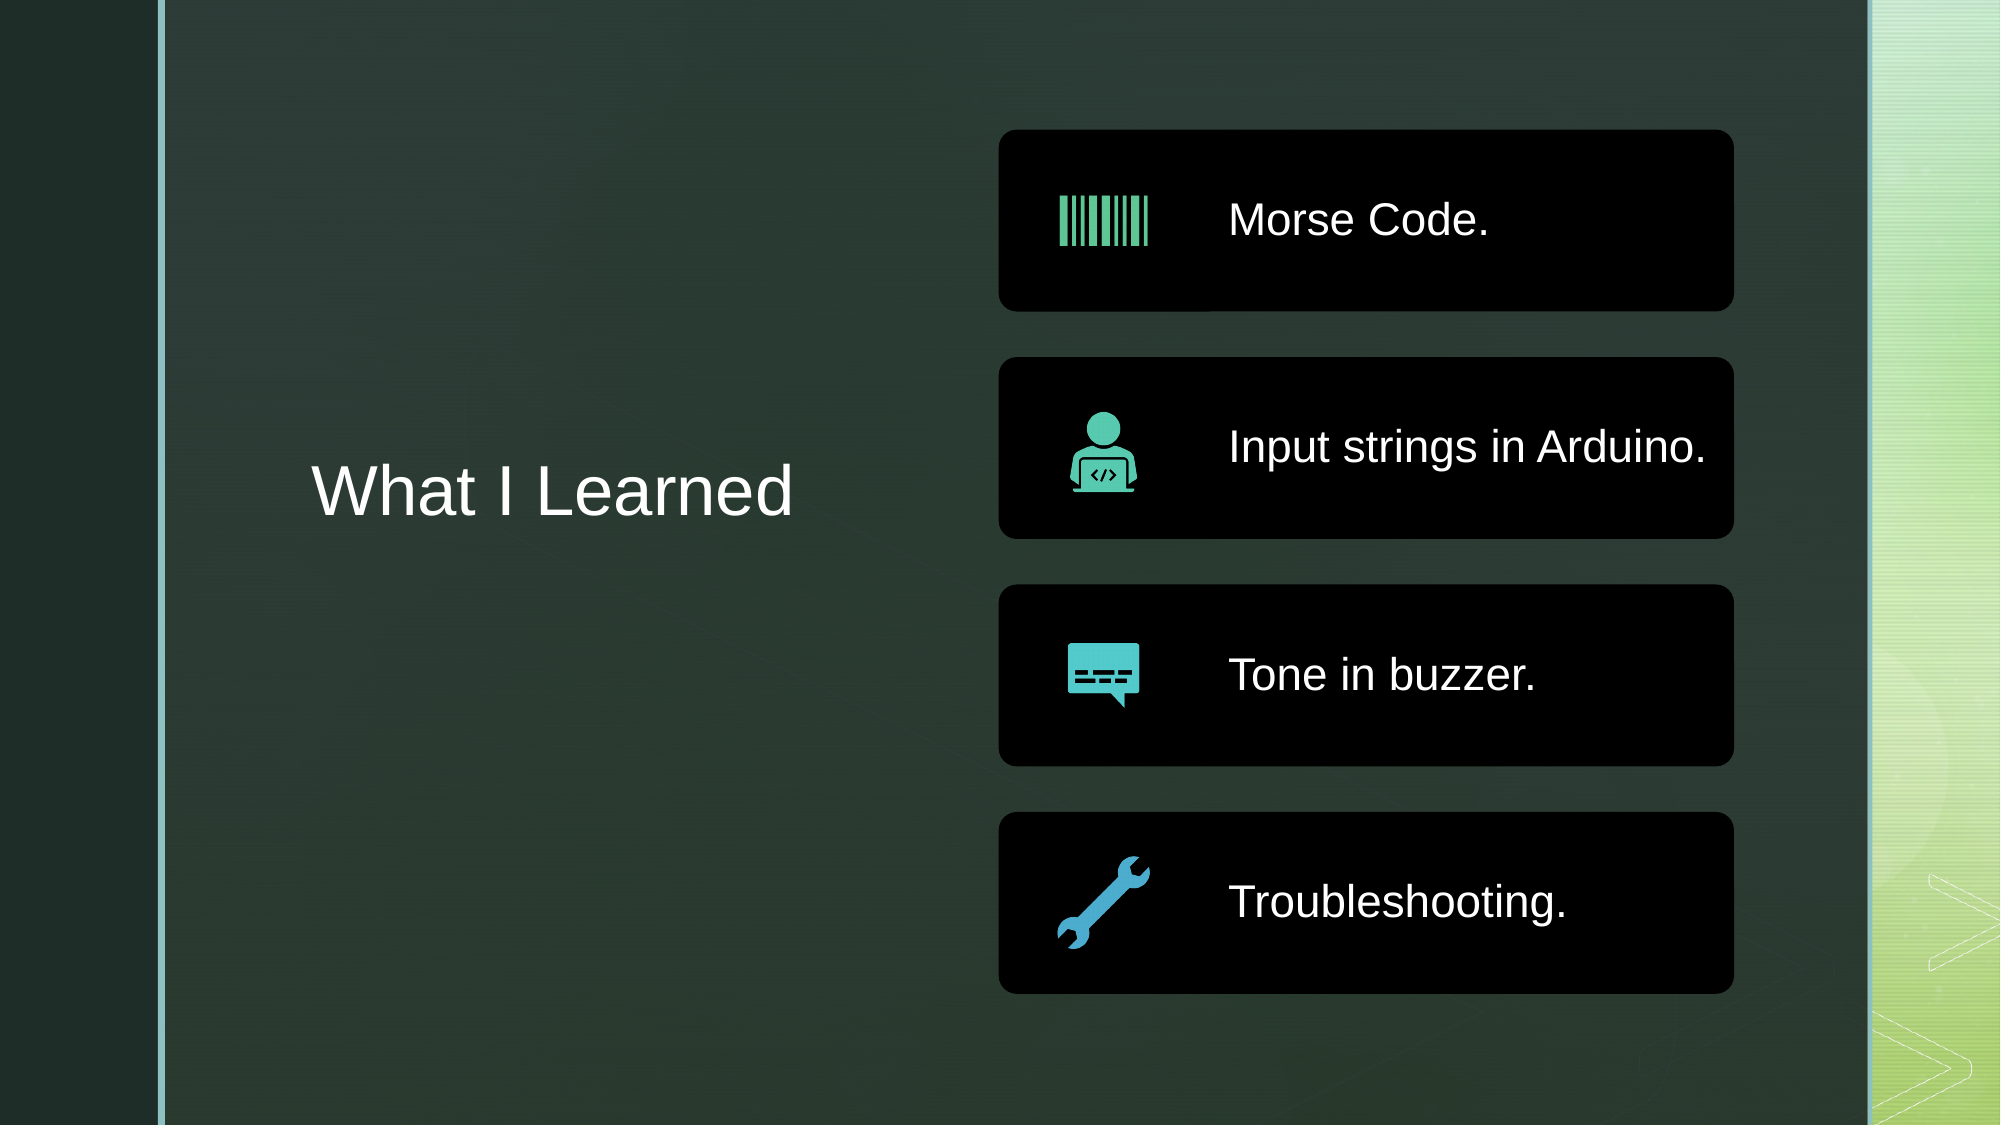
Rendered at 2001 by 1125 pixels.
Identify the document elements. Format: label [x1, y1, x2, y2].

text_box [998, 128, 1735, 995]
picture [0, 0, 2001, 1125]
